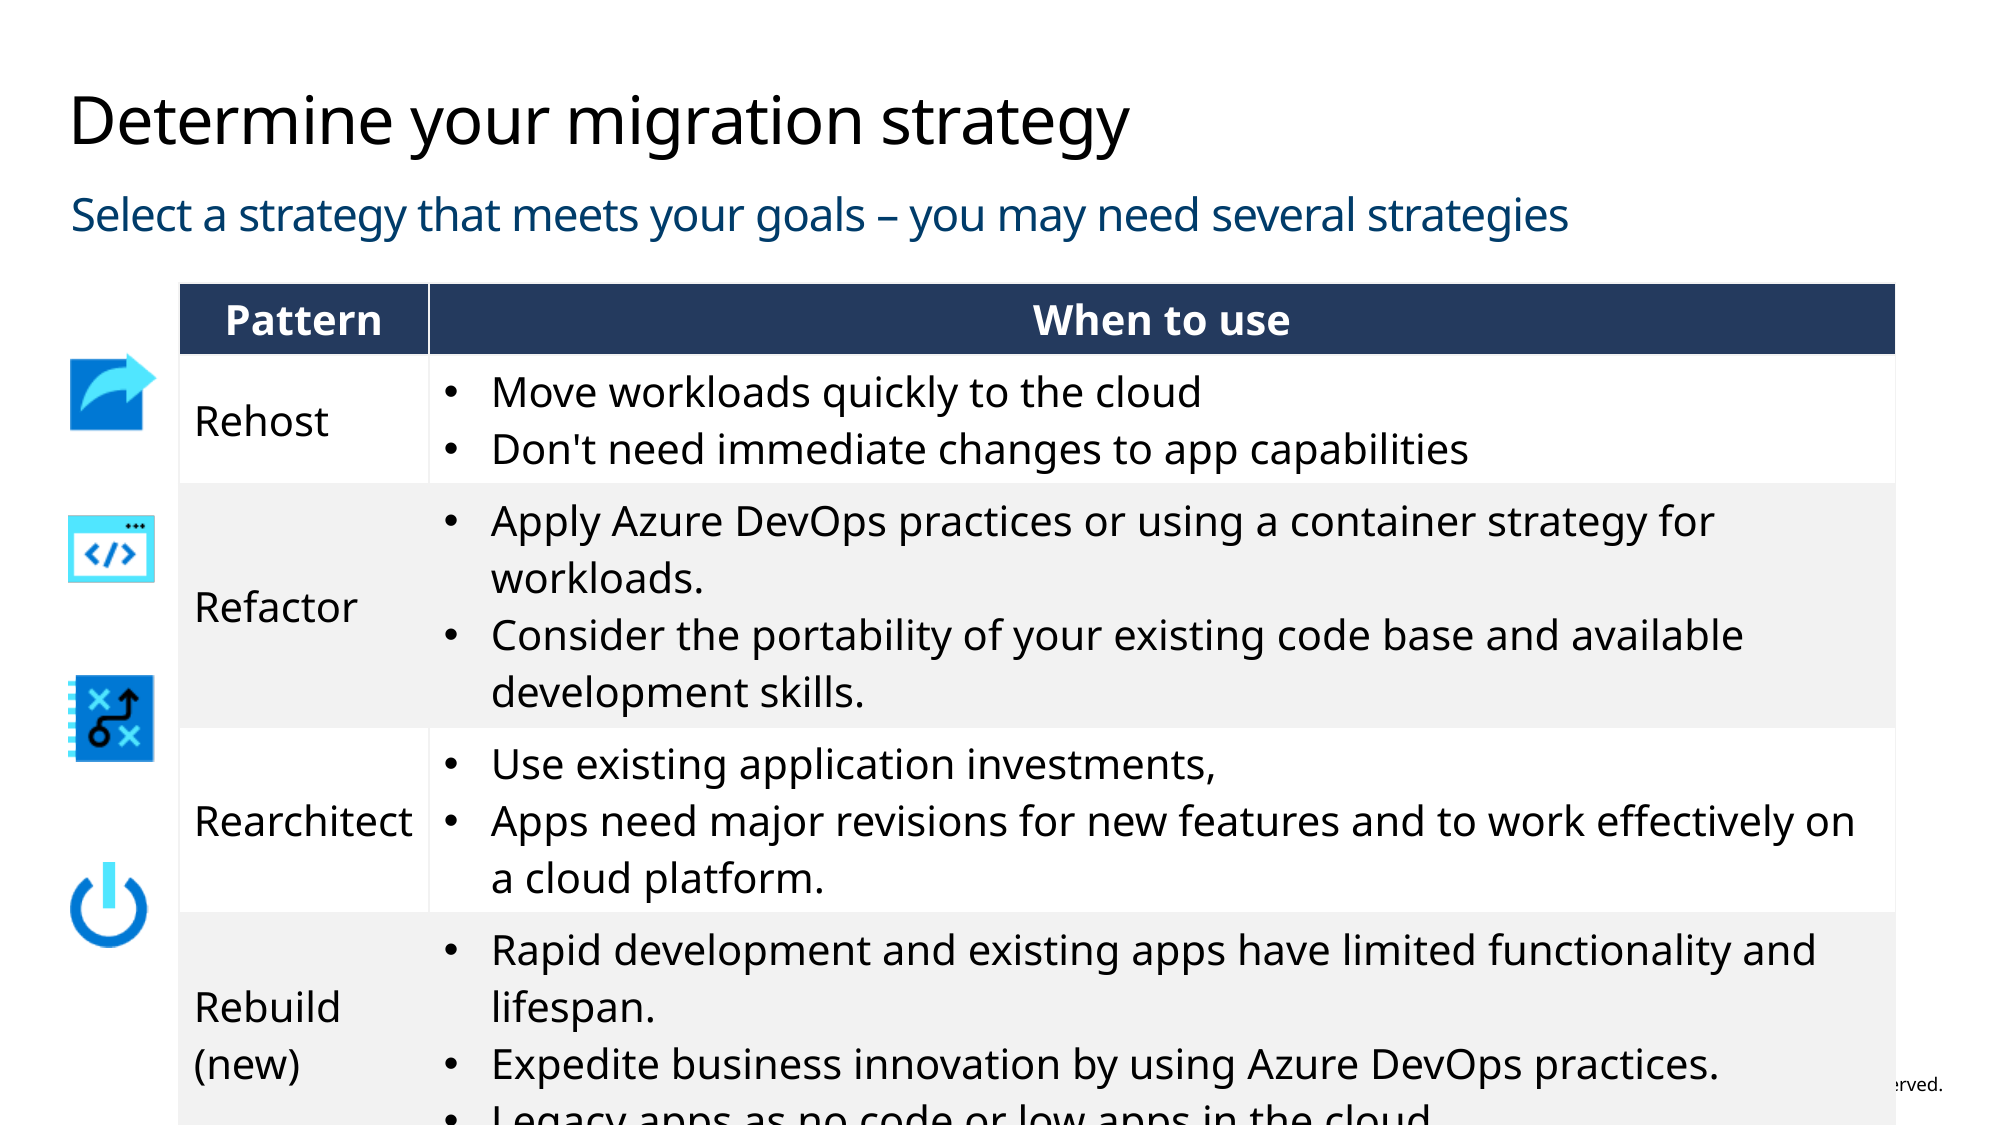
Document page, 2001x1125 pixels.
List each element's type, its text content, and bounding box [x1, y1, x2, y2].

title Determine your migration strategy [68, 72, 1930, 178]
table_cell Rebuild (new) [180, 914, 428, 1125]
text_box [68, 350, 189, 949]
table_cell Rapid development and existing apps have limited functionality and lifespan. Expedite business innovation by using Azure DevOps practices. Legacy apps as no code or low apps in the cloud. [430, 914, 1895, 1125]
table_cell Rearchitect [189, 728, 428, 912]
table_cell Rehost [189, 356, 428, 483]
table_cell Refactor [189, 485, 428, 726]
table_cell Use existing application investments, Apps need major revisions for new features and to work effectively on a cloud platform. [430, 728, 1895, 912]
table_cell Move workloads quickly to the cloud Don't need immediate changes to app capabilities [430, 356, 1895, 483]
table_cell Apply Azure DevOps practices or using a container strategy for workloads. Consider the portability of your existing code base and available development skills. [430, 485, 1895, 726]
table_header Pattern [180, 284, 428, 354]
table_header When to use [430, 284, 1895, 354]
list Select a strategy that meets your goals – you may need several strategies [70, 177, 1932, 244]
